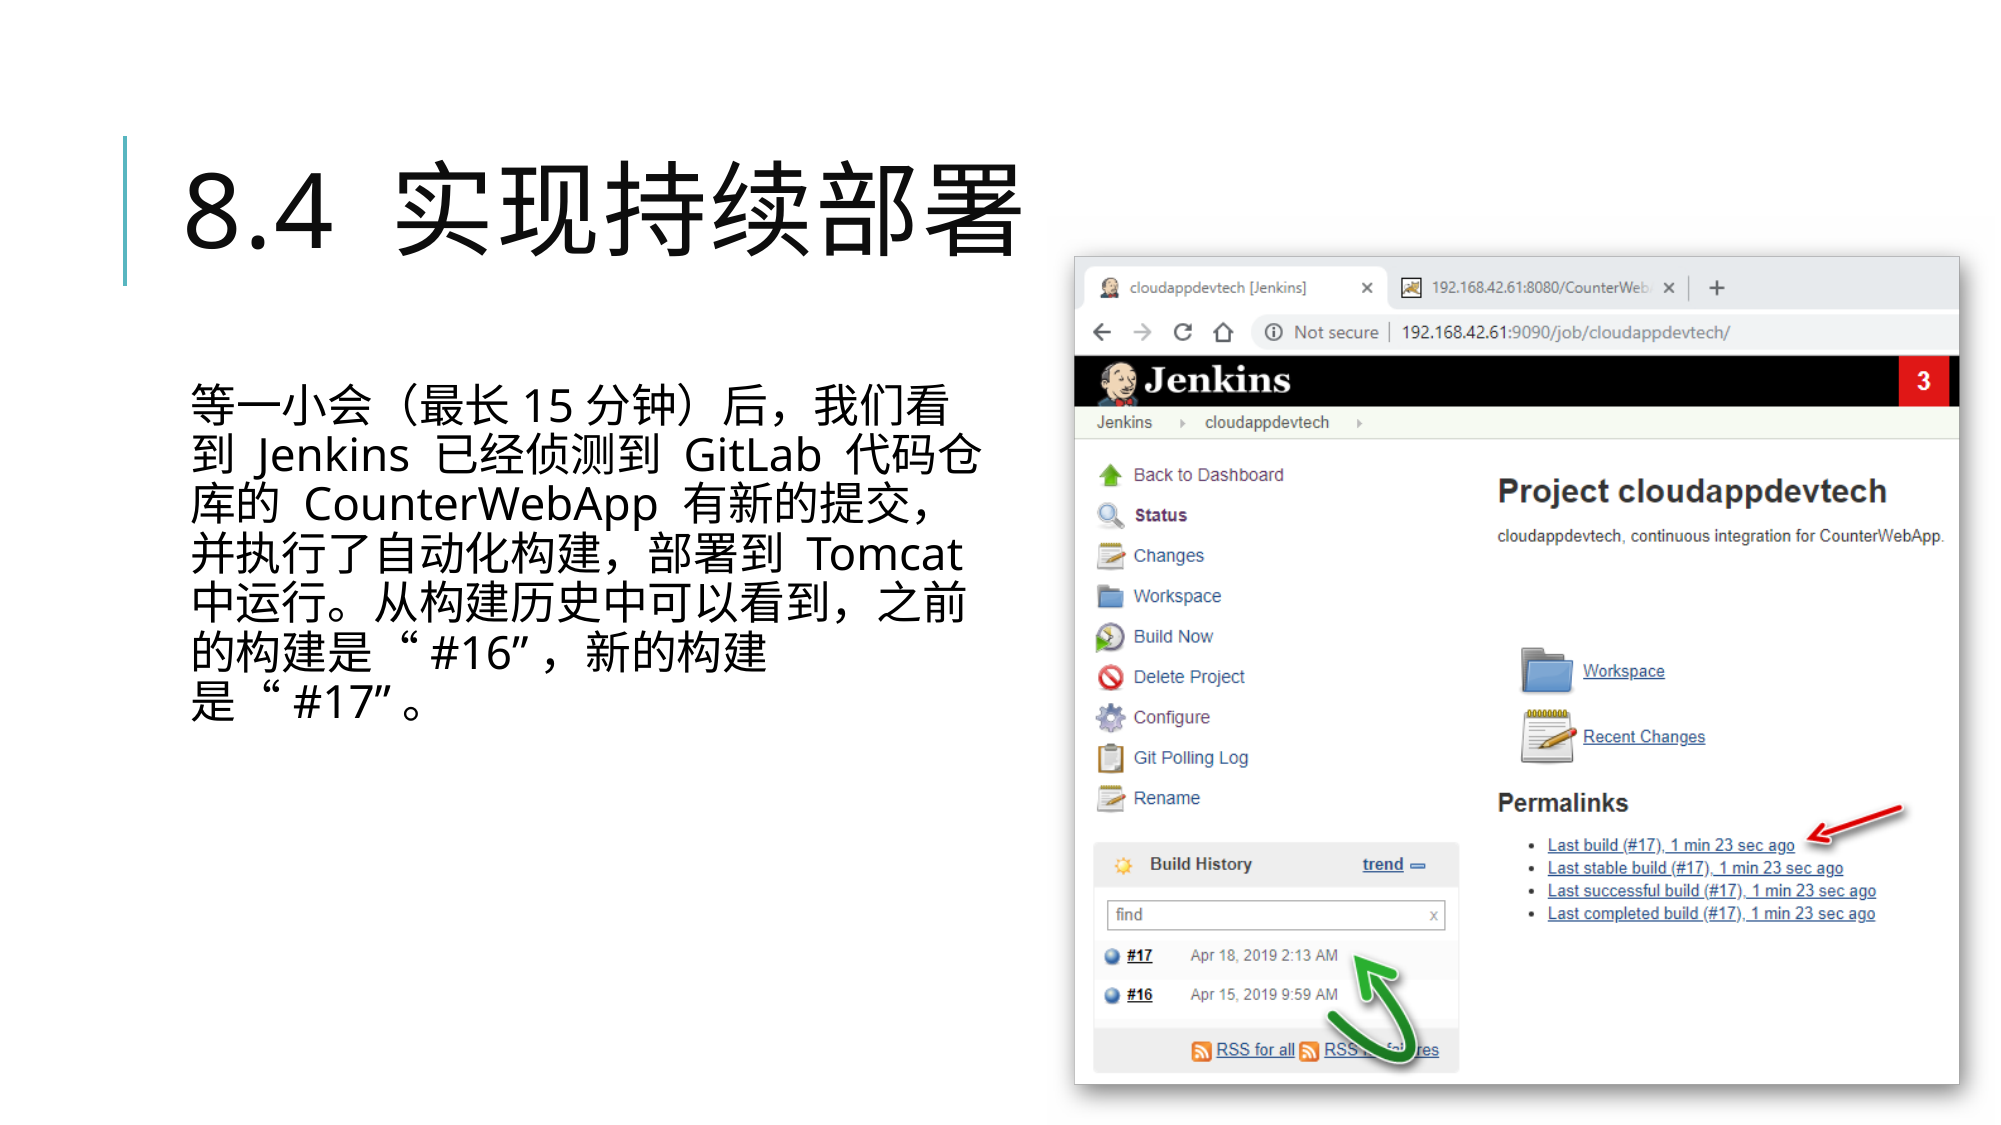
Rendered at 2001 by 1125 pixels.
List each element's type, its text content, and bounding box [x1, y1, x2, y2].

list 等一小会（最长15分钟）后，我们看到 Jenkins 已经侦测到 GitLab 代码仓库的 CounterWebApp 有新的提交，并执行了自动化构建，部署到 Tomcat 中运行。从构建历史中可以看到，之前的构建是“#16”，新的构建是“#17”。 [168, 375, 1000, 1035]
title 8.4 实现持续部署 [168, 96, 1763, 342]
picture [1034, 215, 2000, 1125]
